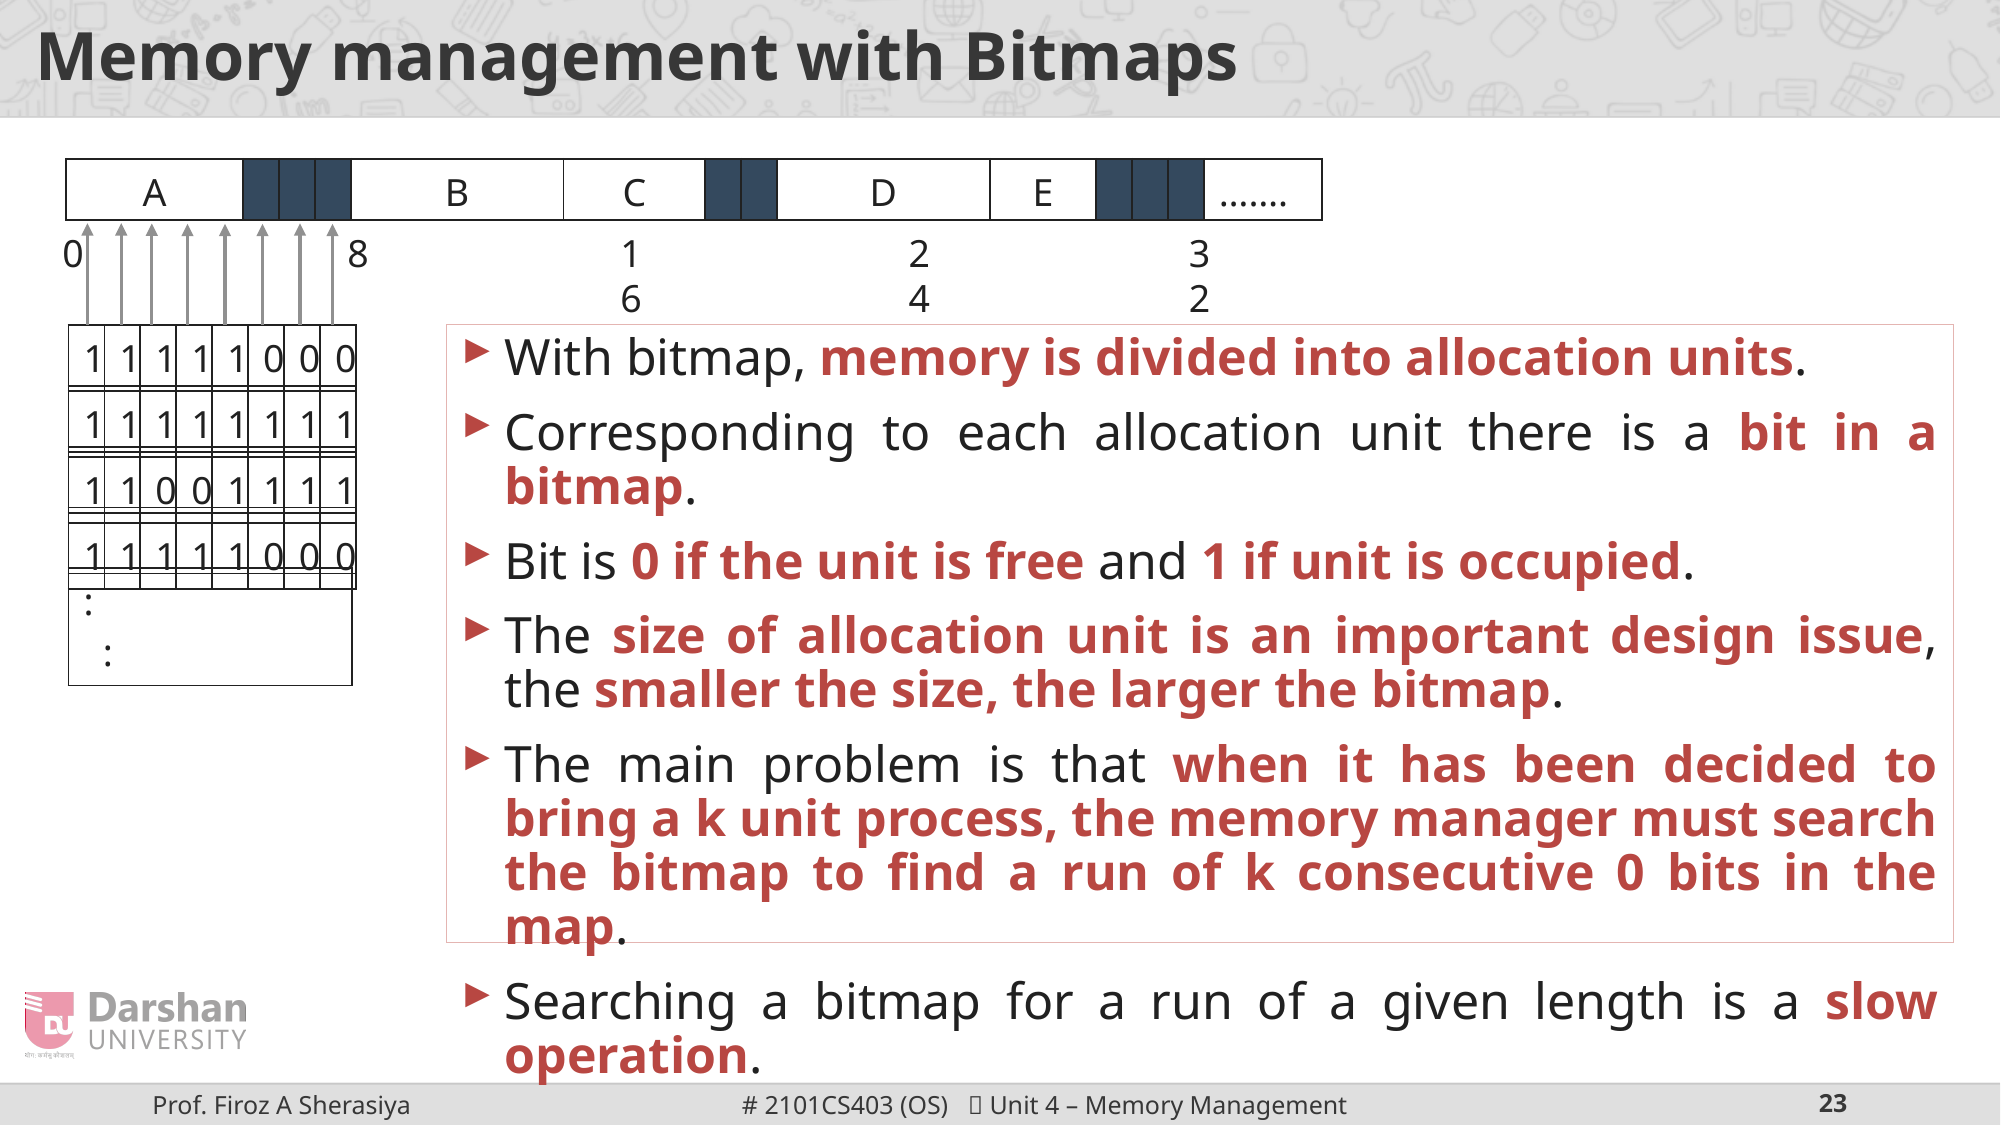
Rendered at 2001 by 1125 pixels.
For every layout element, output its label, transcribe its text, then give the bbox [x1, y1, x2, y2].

table_header [141, 508, 175, 567]
table_header [285, 387, 319, 446]
title Memory management with Bitmaps [0, 0, 2000, 117]
table_header [1169, 160, 1203, 219]
table_header [141, 387, 175, 446]
table_header [742, 160, 776, 219]
list With bitmap, memory is divided into allocation units. Corresponding to each allocation unit there is a bit in a bitmap. Bit is 0 if the unit is free and 1 if unit is occupied. The size of allocation unit is an important design issue, the smaller the size, the larger the bitmap. The main problem is that when it has been decided to bring a k unit process, the memory manager must search the bitmap to find a run of k consecutive 0 bits in the map. Searching a bitmap for a run of a given length is a slow operation. [446, 324, 1954, 943]
table_header [321, 448, 355, 507]
table_header 1 [177, 326, 211, 385]
table_header D [778, 160, 989, 219]
table_header 1 [25, 992, 246, 1059]
table_header [321, 387, 355, 446]
table_header [69, 508, 104, 567]
table_header [69, 387, 104, 446]
table_header [213, 387, 247, 446]
text_box 0 [47, 223, 87, 283]
table_header [280, 160, 314, 219]
text_box 8 [332, 222, 375, 283]
table_header B [352, 160, 563, 219]
table_header 0 [321, 326, 355, 385]
table_header [249, 508, 283, 567]
table_header [69, 448, 104, 507]
table_header [213, 508, 247, 567]
text_box 24 [883, 222, 955, 328]
table_header E [991, 160, 1095, 219]
table_header [316, 160, 350, 219]
table_header [1097, 160, 1131, 219]
table_header [105, 448, 139, 507]
table_header [105, 387, 139, 446]
table_header 0 [285, 326, 319, 385]
table_header C [564, 160, 704, 219]
table_header A [67, 160, 242, 219]
table_header [1133, 160, 1167, 219]
table_header : : [69, 569, 351, 685]
text_box 32 [1164, 222, 1236, 328]
table_header 1 [213, 326, 247, 385]
table_header [285, 448, 319, 507]
table_header [244, 160, 278, 219]
table_header 1 [141, 326, 175, 385]
table_header [249, 387, 283, 446]
table_header [285, 508, 319, 567]
table_header 0 [249, 326, 283, 385]
table_header 1 [69, 326, 104, 385]
table_header [706, 160, 740, 219]
table_header [321, 508, 355, 573]
table_header [177, 508, 211, 567]
table_header [141, 448, 175, 507]
table_header 1 [105, 326, 139, 385]
text_box 16 [595, 222, 667, 328]
table_header ……. [1205, 160, 1321, 219]
table_header [177, 387, 211, 446]
table_header [177, 448, 211, 507]
table_header [213, 448, 247, 507]
table_header [105, 508, 139, 567]
table_header [249, 448, 283, 507]
